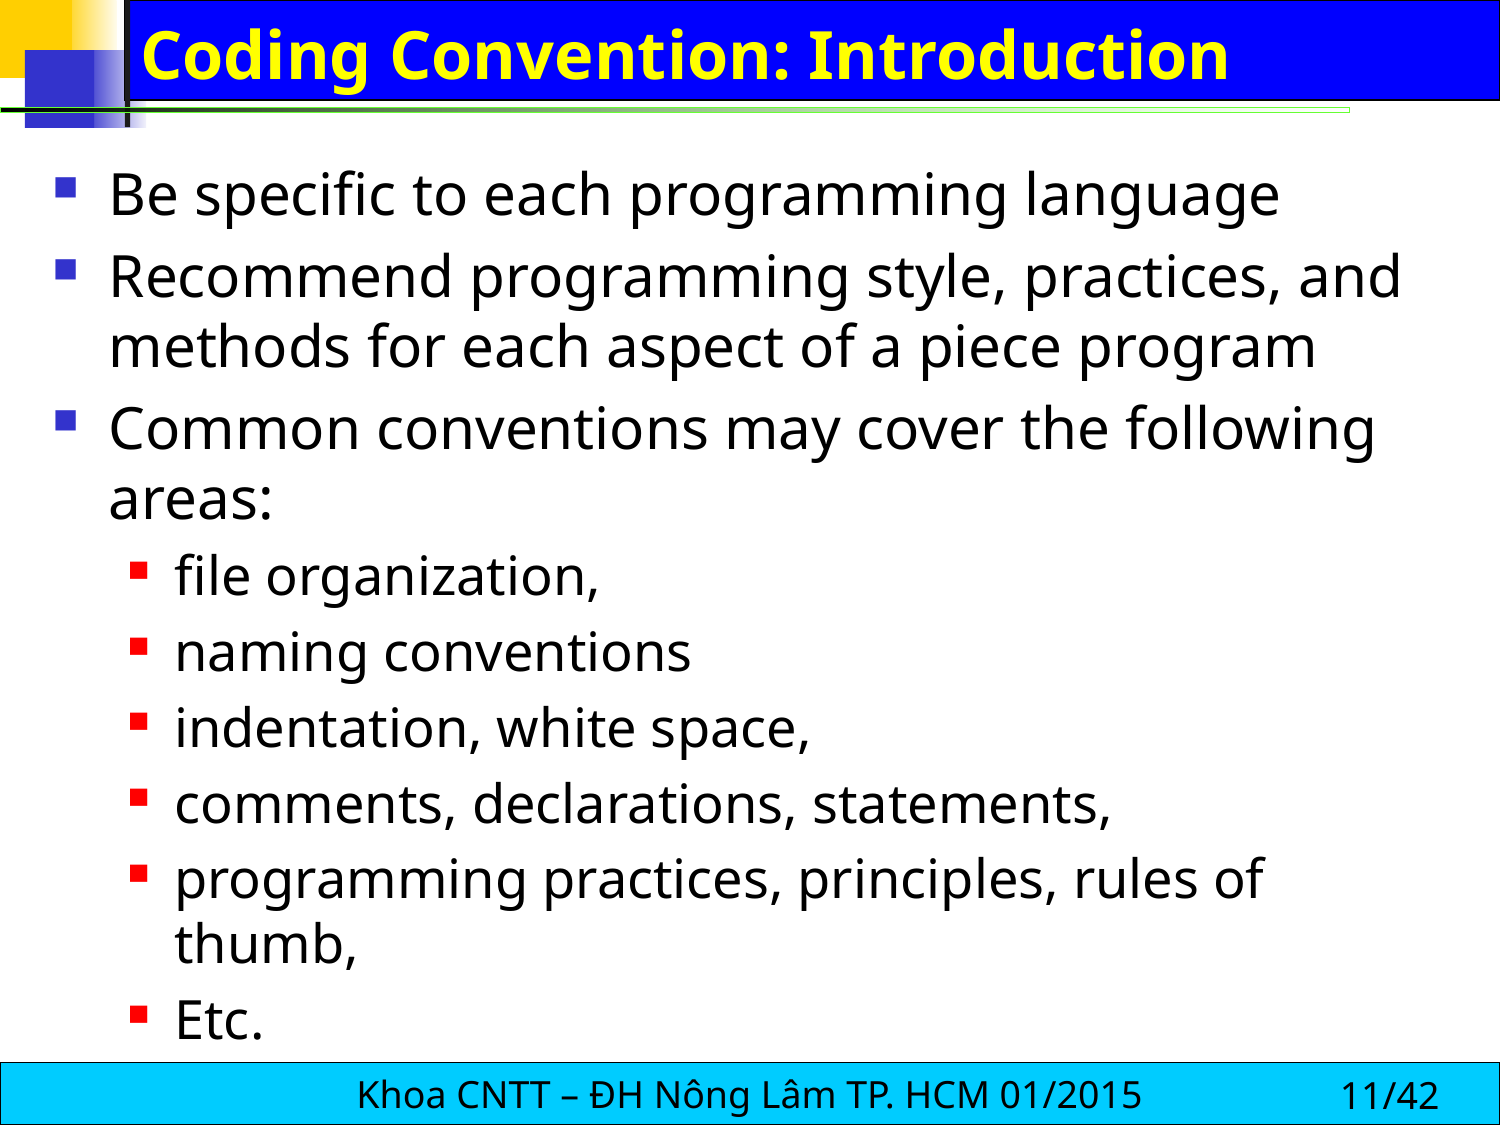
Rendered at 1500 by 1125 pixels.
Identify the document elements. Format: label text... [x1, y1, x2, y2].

title Coding Convention: Introduction [124, 12, 1467, 101]
list Be specific to each programming language Recommend programming style, practices, and methods for each aspect of a piece program Common conventions may cover the following areas: file organization, naming conventions indentation, white space, comments, declarations, statements, programming practices, principles, rules of thumb, Etc. [37, 149, 1454, 1055]
